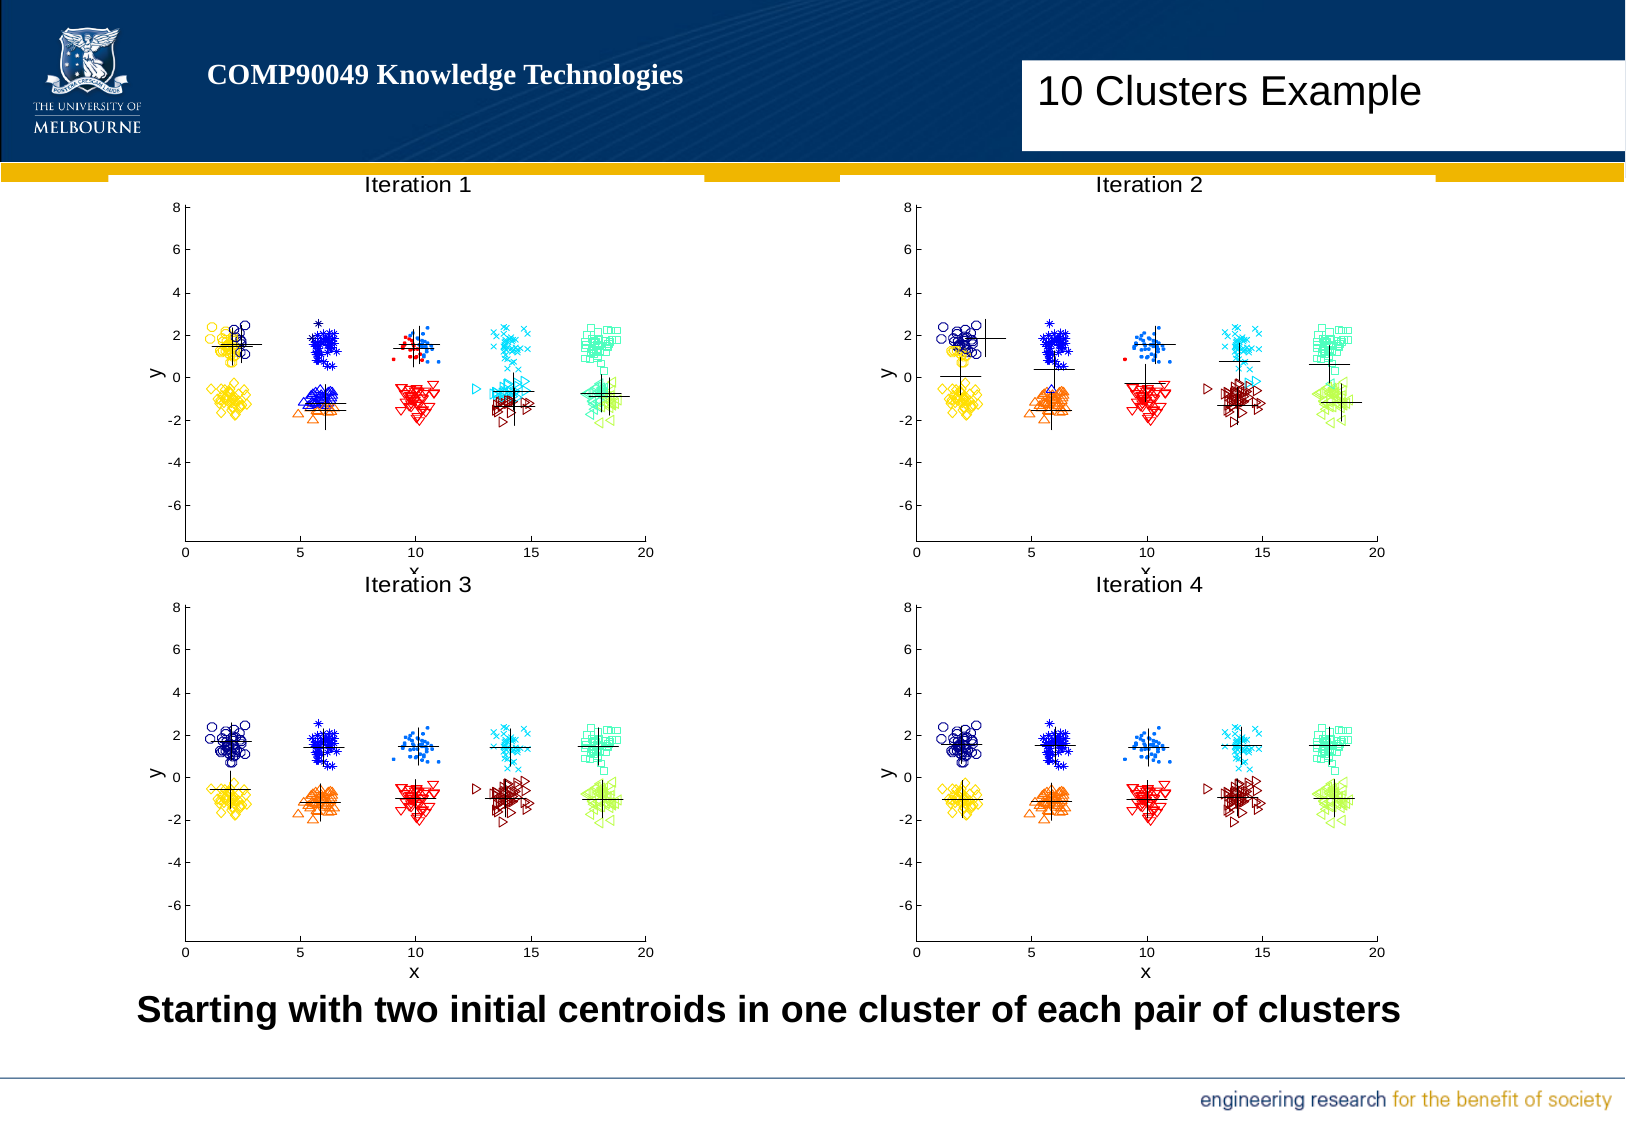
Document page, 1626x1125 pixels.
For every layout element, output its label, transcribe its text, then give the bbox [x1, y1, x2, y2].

picture [1118, 1087, 1624, 1119]
picture [0, 0, 1626, 178]
text_box Starting with two initial centroids in one cluster of each pair of clusters [121, 977, 1544, 1038]
picture [839, 174, 1436, 988]
title 10 Clusters Example [1022, 60, 1625, 152]
picture [107, 174, 705, 988]
